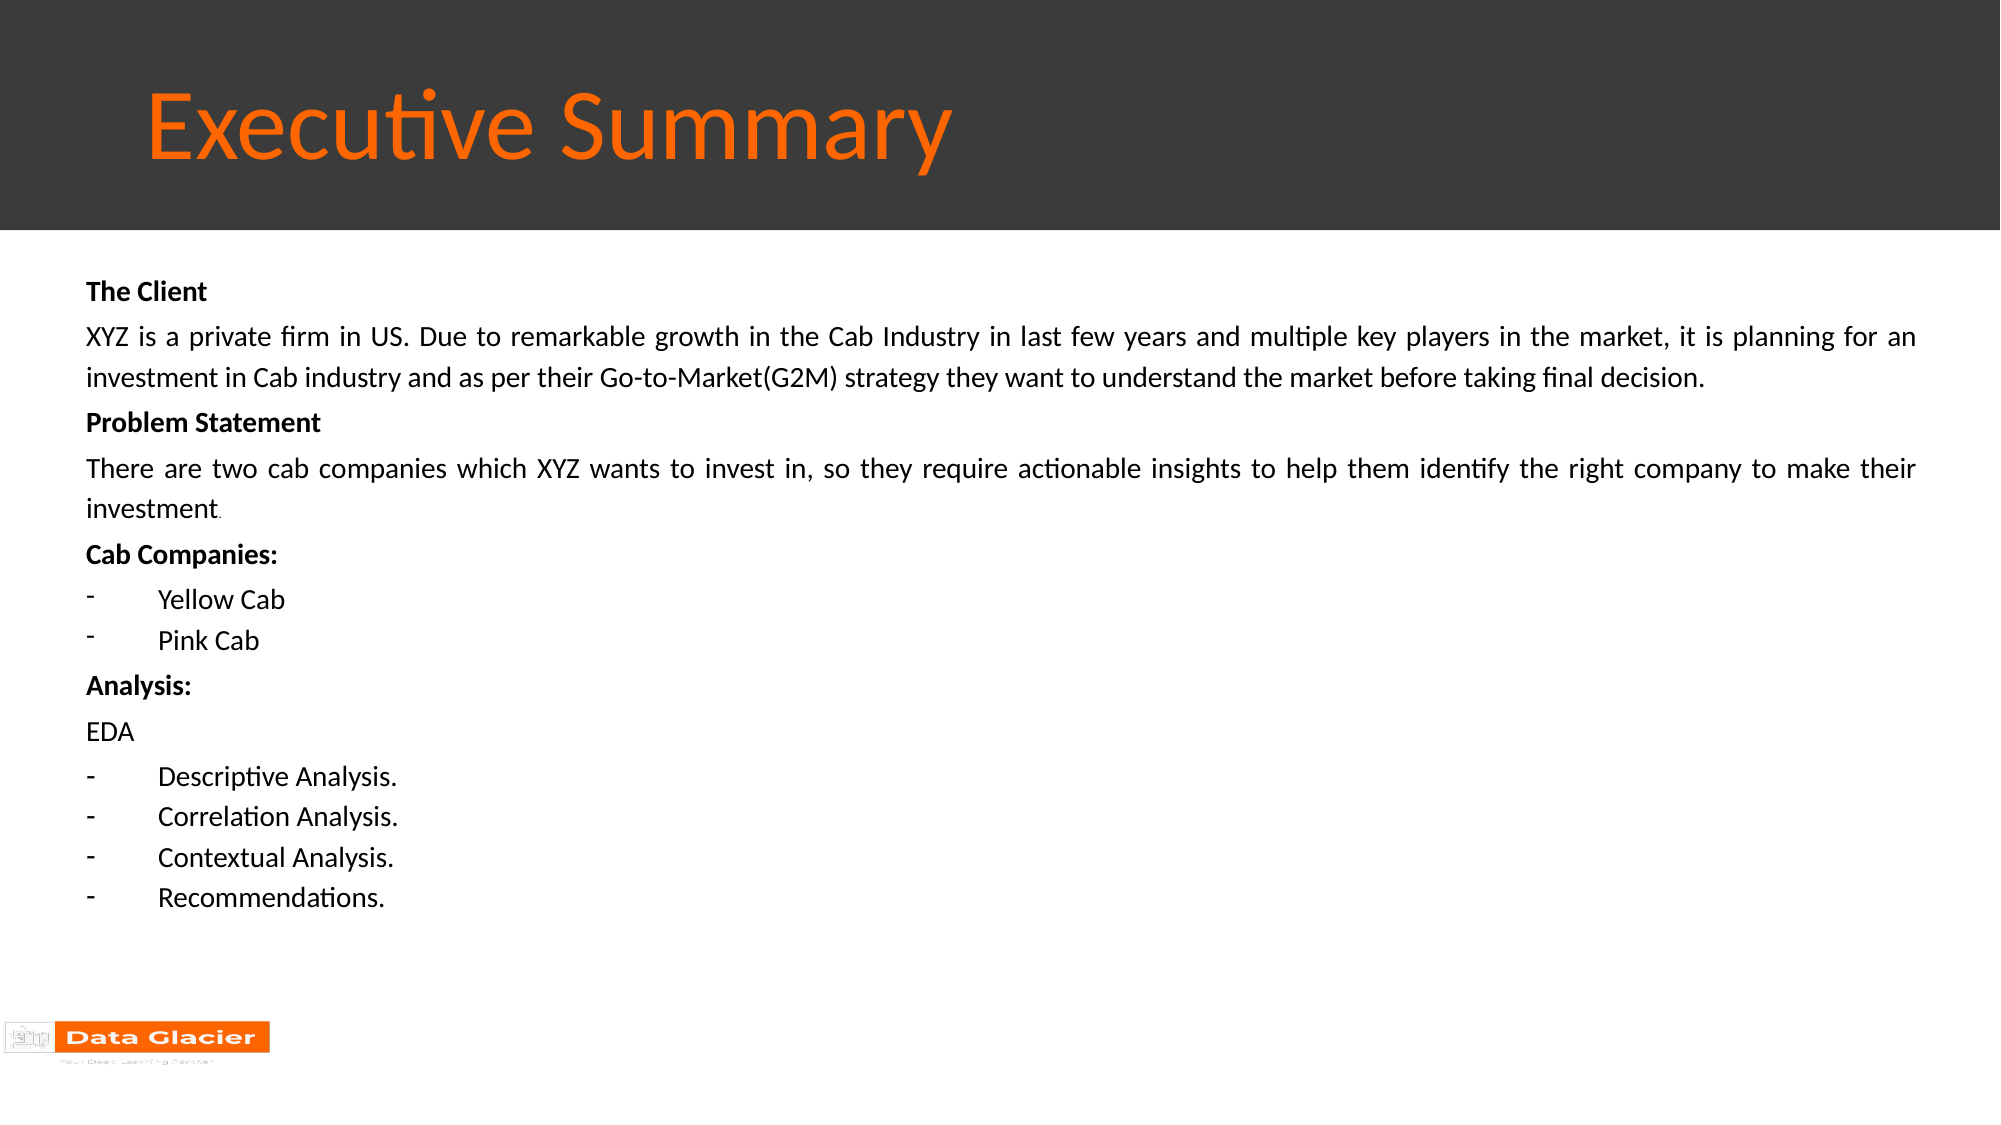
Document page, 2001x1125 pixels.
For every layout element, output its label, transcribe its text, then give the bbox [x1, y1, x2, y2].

subtitle The Client XYZ is a private firm in US. Due to remarkable growth in the Cab Industry in last few years and multiple key players in the market, it is planning for an investment in Cab industry and as per their Go-to-Market(G2M) strategy they want to understand the market before taking final decision. Problem Statement There are two cab companies which XYZ wants to invest in, so they require actionable insights to help them identify the right company to make their investment. Cab Companies: Yellow Cab Pink Cab Analysis: EDA Descriptive Analysis. Correlation Analysis. Contextual Analysis. Recommendations. [71, 264, 1935, 1012]
title [0, 0, 2000, 231]
text_box Executive Summary [130, 56, 1327, 197]
picture [0, 961, 272, 1125]
